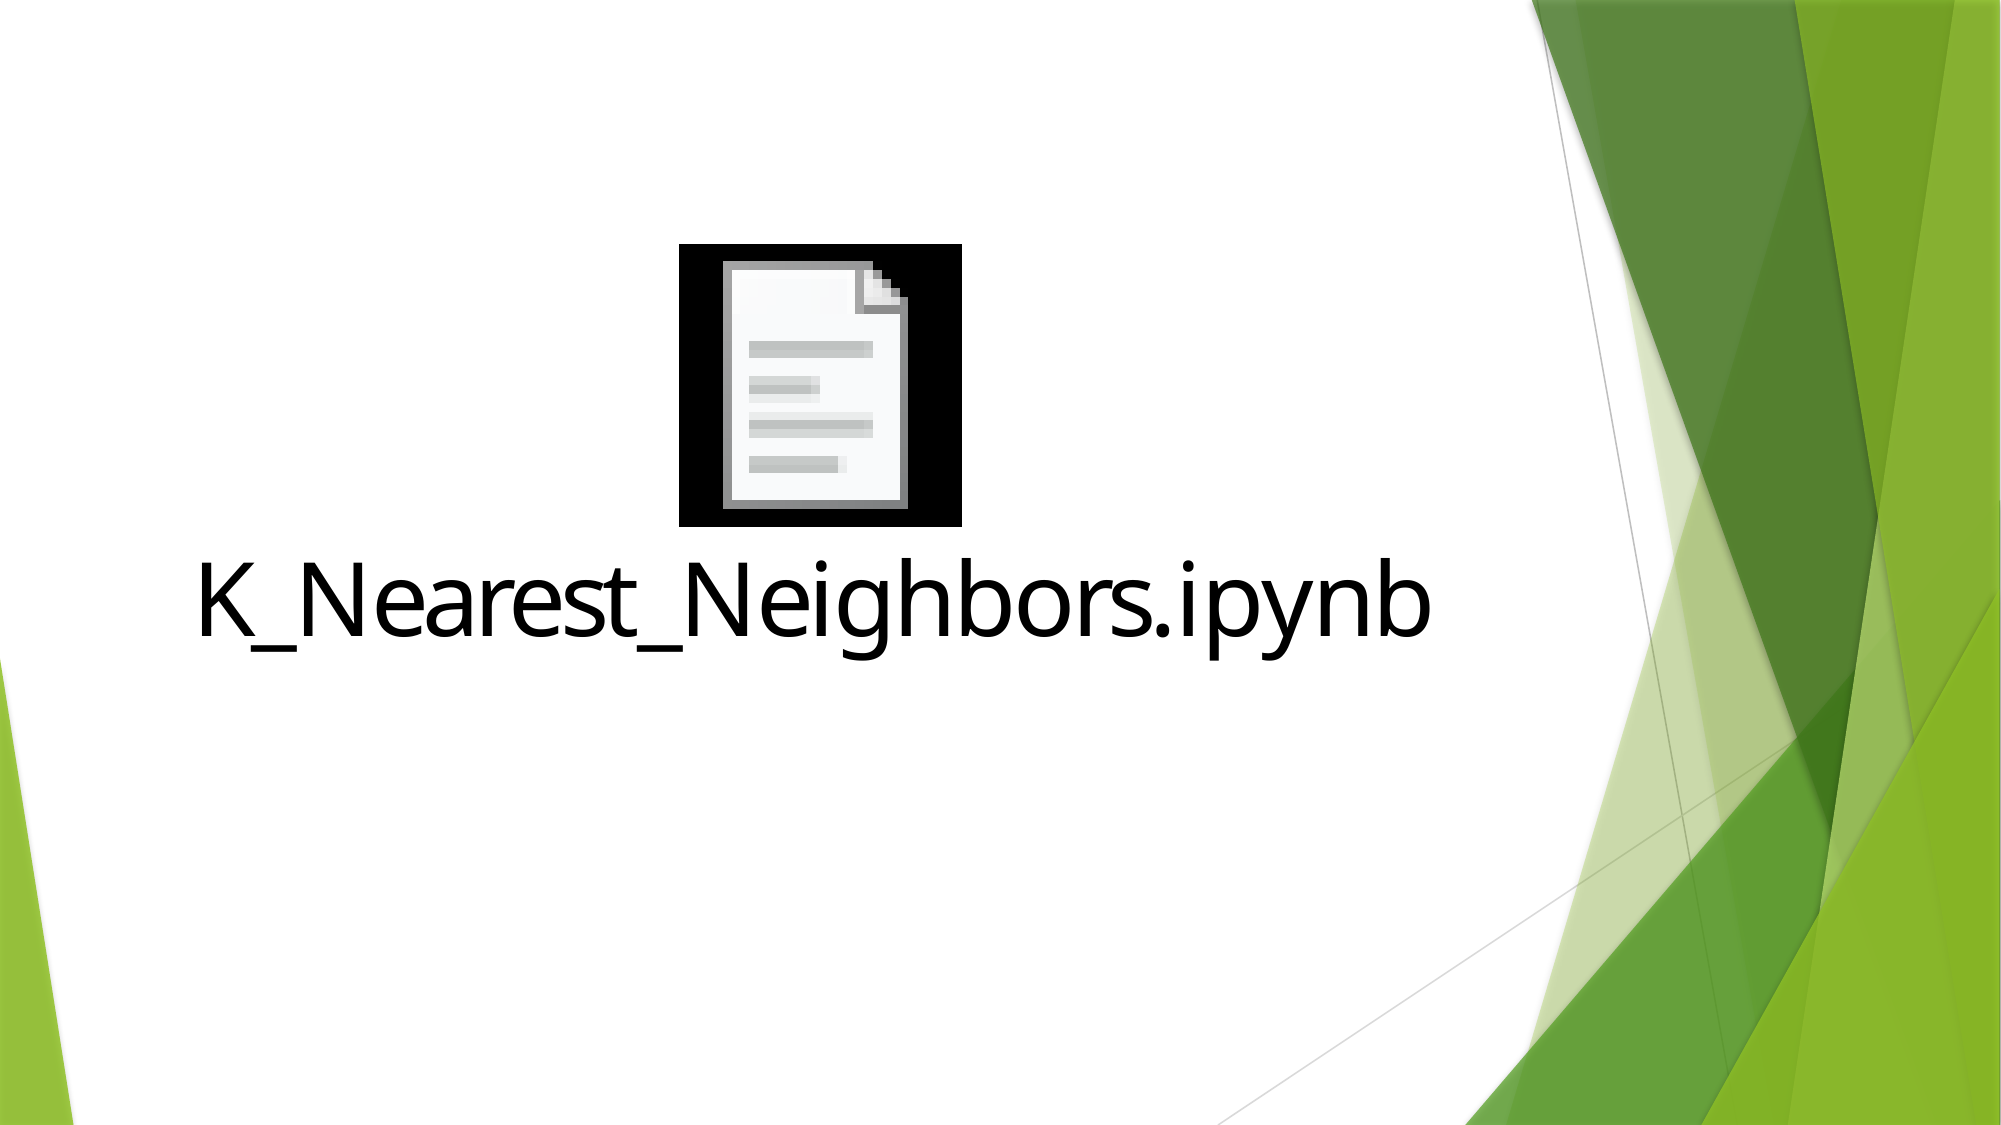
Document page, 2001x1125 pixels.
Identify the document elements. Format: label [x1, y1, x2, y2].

list [37, 243, 1596, 707]
